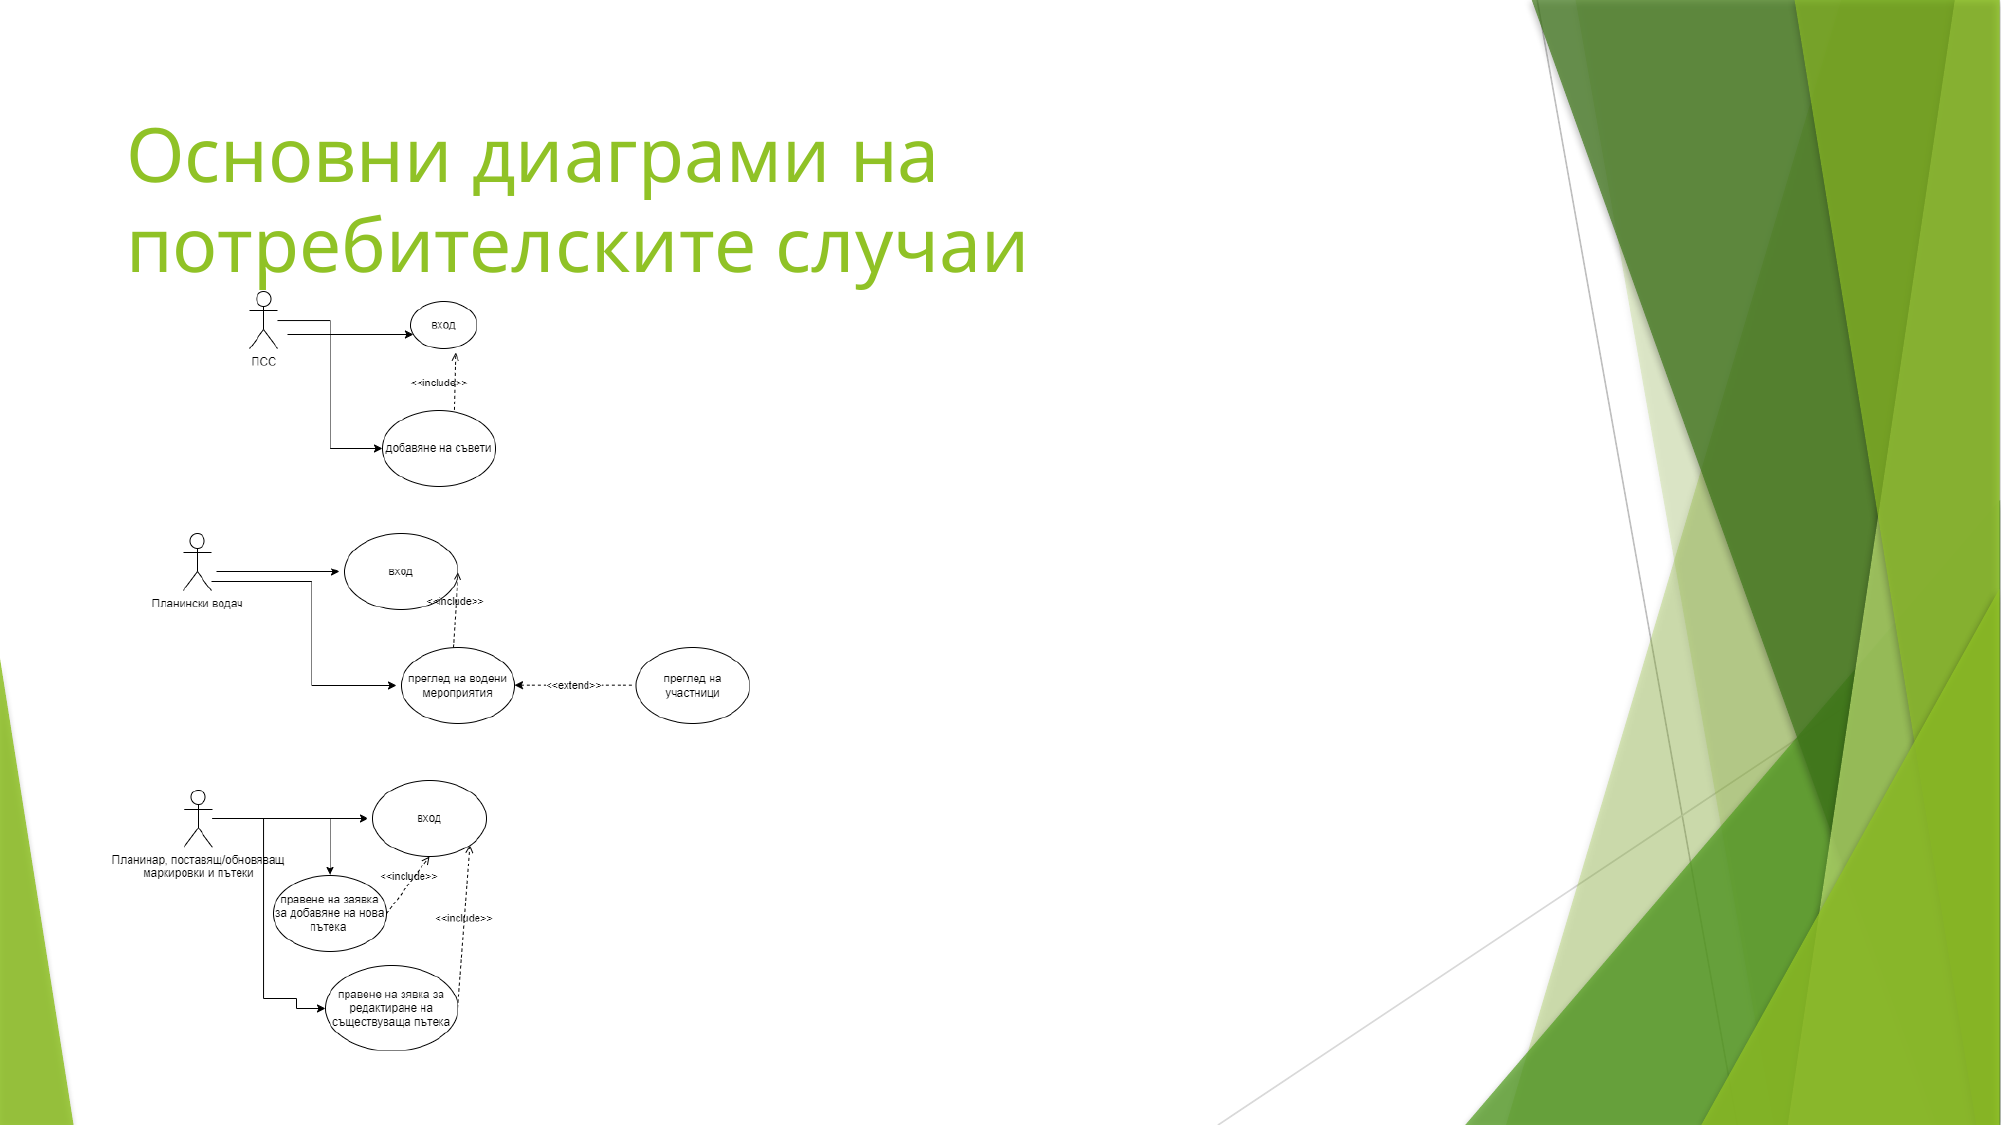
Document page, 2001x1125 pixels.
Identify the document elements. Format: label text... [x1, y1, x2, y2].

title Основни диаграми на потребителските случаи [111, 99, 1522, 317]
picture [110, 291, 751, 1052]
